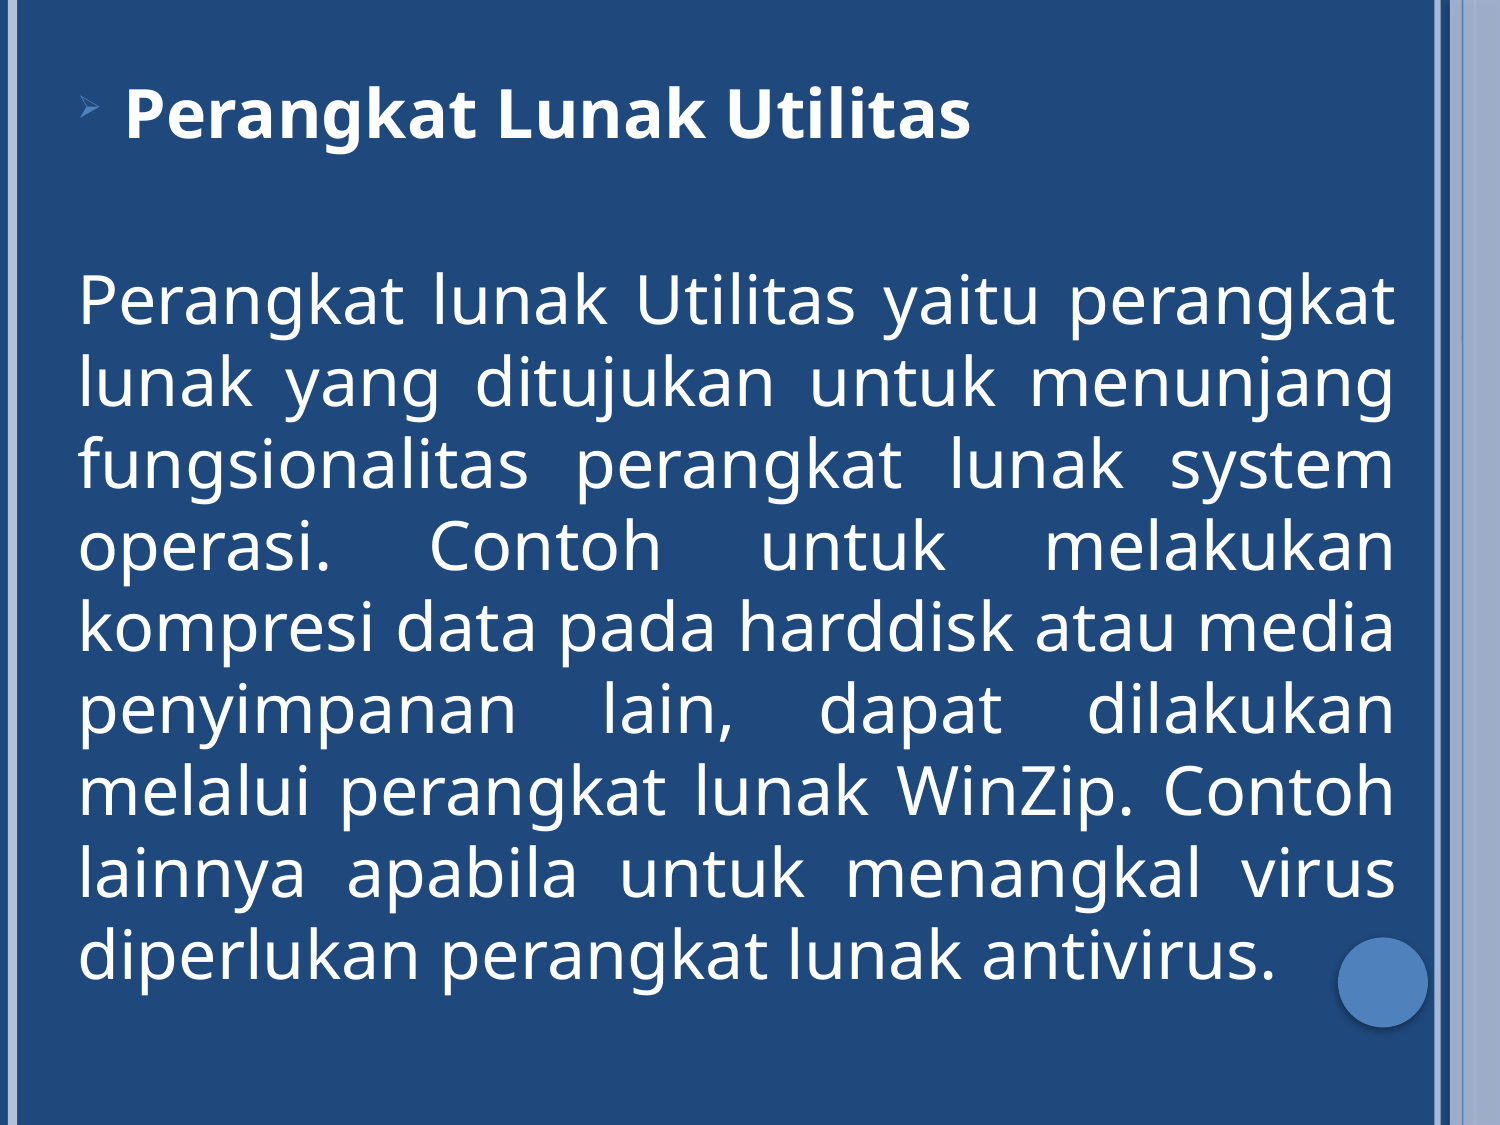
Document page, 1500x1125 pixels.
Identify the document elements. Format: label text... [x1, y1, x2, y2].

list Perangkat Lunak Utilitas Perangkat lunak Utilitas yaitu perangkat lunak yang ditujukan untuk menunjang fungsionalitas perangkat lunak system operasi. Contoh untuk melakukan kompresi data pada harddisk atau media penyimpanan lain, dapat dilakukan melalui perangkat lunak WinZip. Contoh lainnya apabila untuk menangkal virus diperlukan perangkat lunak antivirus. [62, 62, 1413, 1025]
